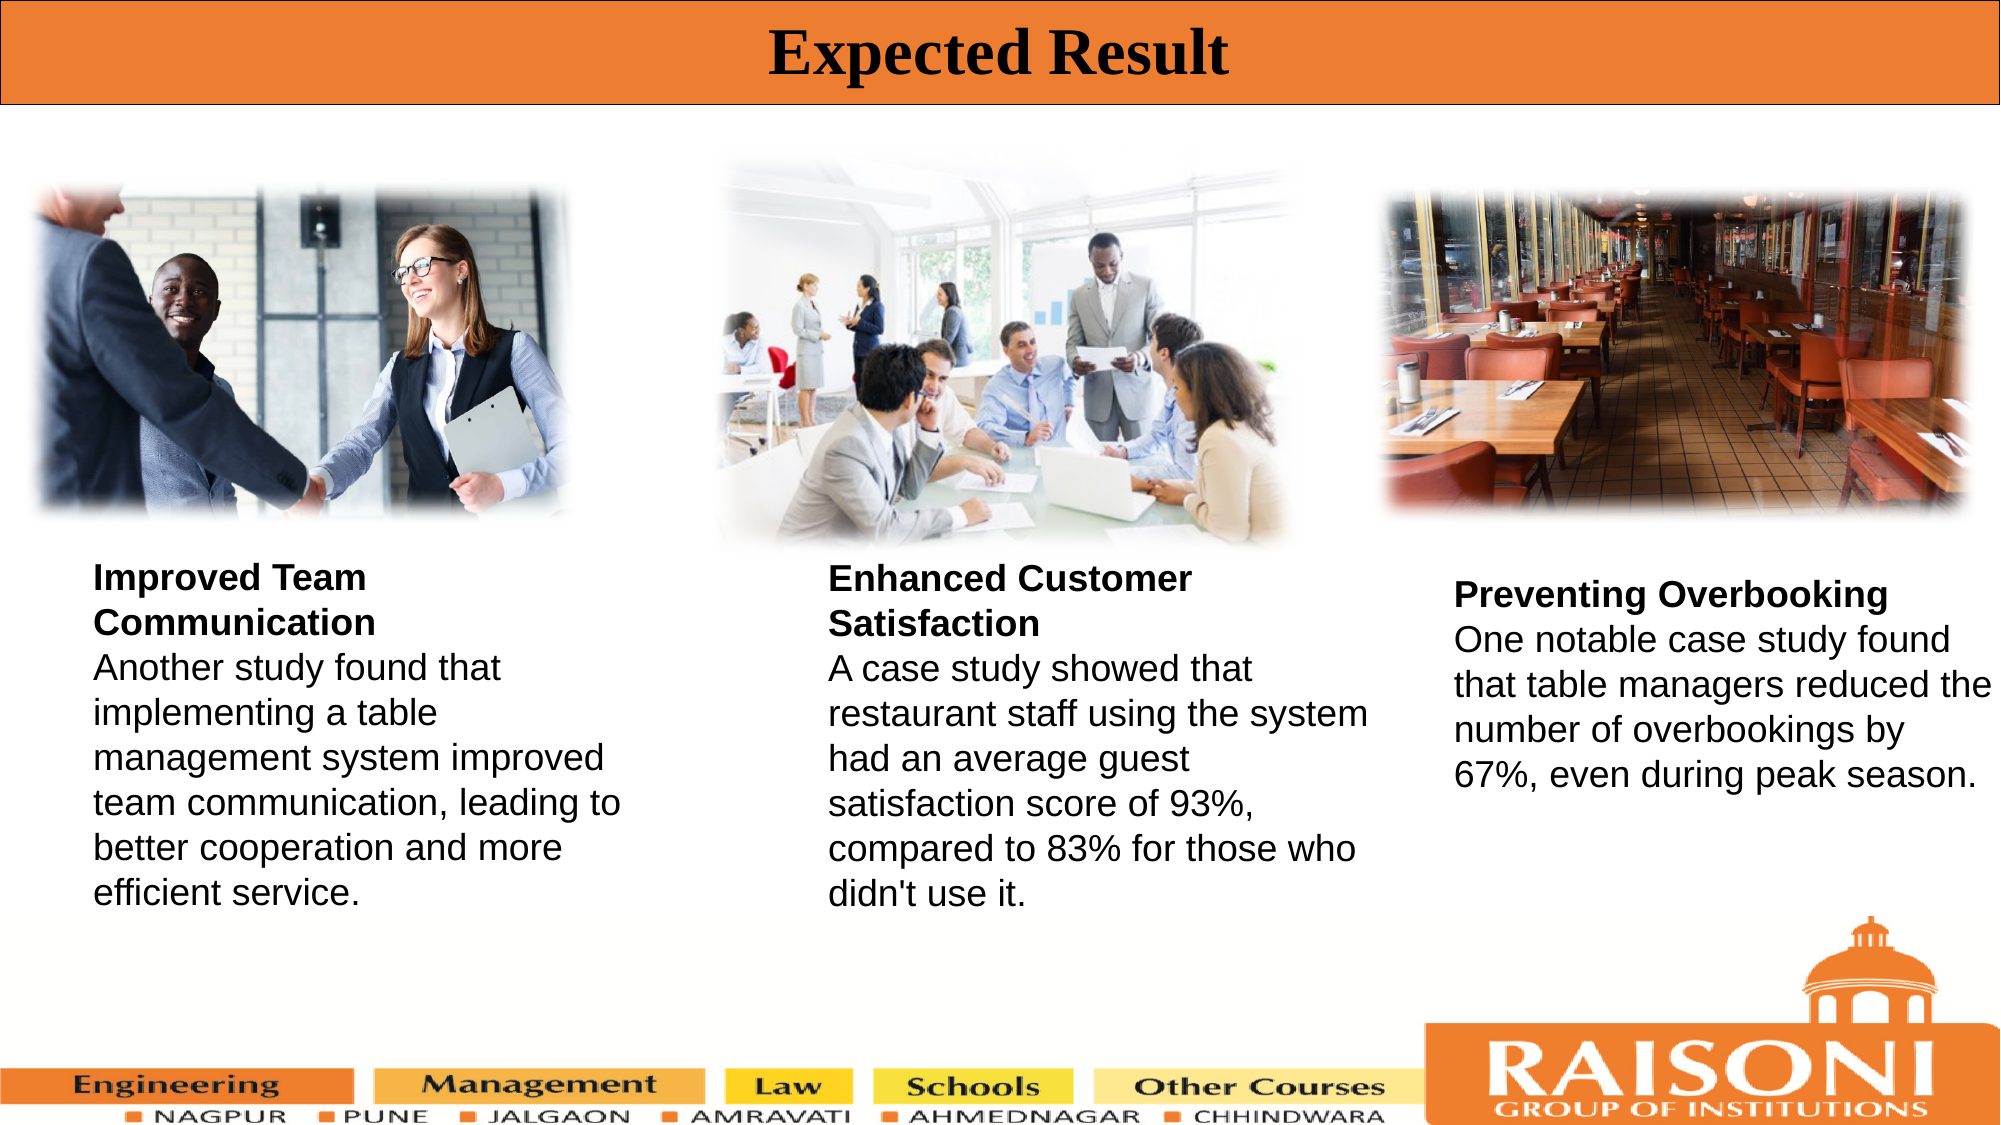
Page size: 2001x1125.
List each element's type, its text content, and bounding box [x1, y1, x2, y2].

picture [1372, 184, 1976, 524]
picture [712, 148, 1299, 554]
picture [24, 179, 575, 524]
text_box Expected Result [0, 0, 2000, 105]
text_box Improved Team Communication Another study found that implementing a table management system improved team communication, leading to better cooperation and more efficient service. [78, 500, 666, 916]
text_box Enhanced Customer Satisfaction A case study showed that restaurant staff using the system had an average guest satisfaction score of 93%, compared to 83% for those who didn't use it. [813, 546, 1400, 916]
picture [0, 916, 2000, 1125]
text_box Preventing Overbooking One notable case study found that table managers reduced the number of overbookings by 67%, even during peak season. [1439, 562, 2000, 803]
